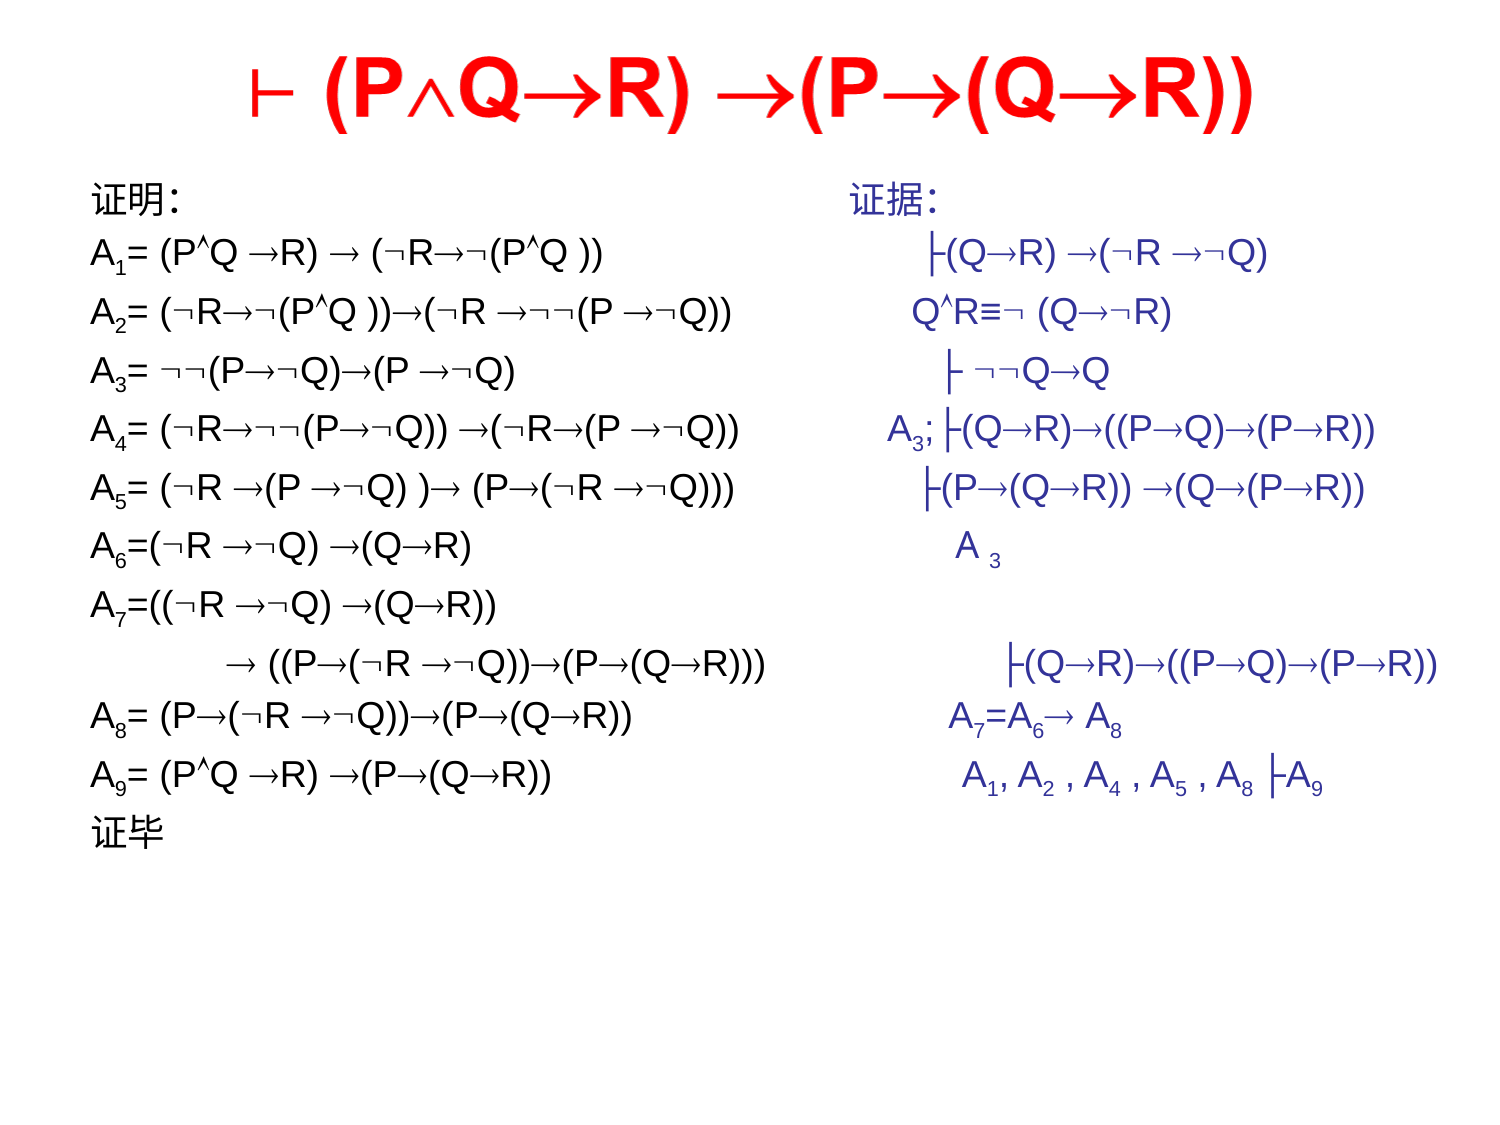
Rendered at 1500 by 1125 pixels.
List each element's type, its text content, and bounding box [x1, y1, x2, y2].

list 证明： 证据： A1= (PQ R)  (R(PQ )) ├(QR) (R Q) A2= (R(PQ ))(R (P Q)) QR≡ (QR) A3= (PQ)(P Q) ├ QQ A4= (R(PQ)) (R(P Q)) A3;├(QR)((PQ)(PR)) A5= (R (P Q) ) (P(R Q))) ├(P(QR)) (Q(PR)) A6=(R Q) (QR) A 3 A7=((R Q) (QR))  ((P(R Q))(P(QR))) ├(QR)((PQ)(PR)) A8= (P(R Q))(P(QR)) A7=A6 A8 A9= (PQ R) (P(QR)) A1, A2 , A4 , A5 , A8 ├A9 证毕 [75, 168, 1500, 1050]
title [73, 28, 1426, 143]
